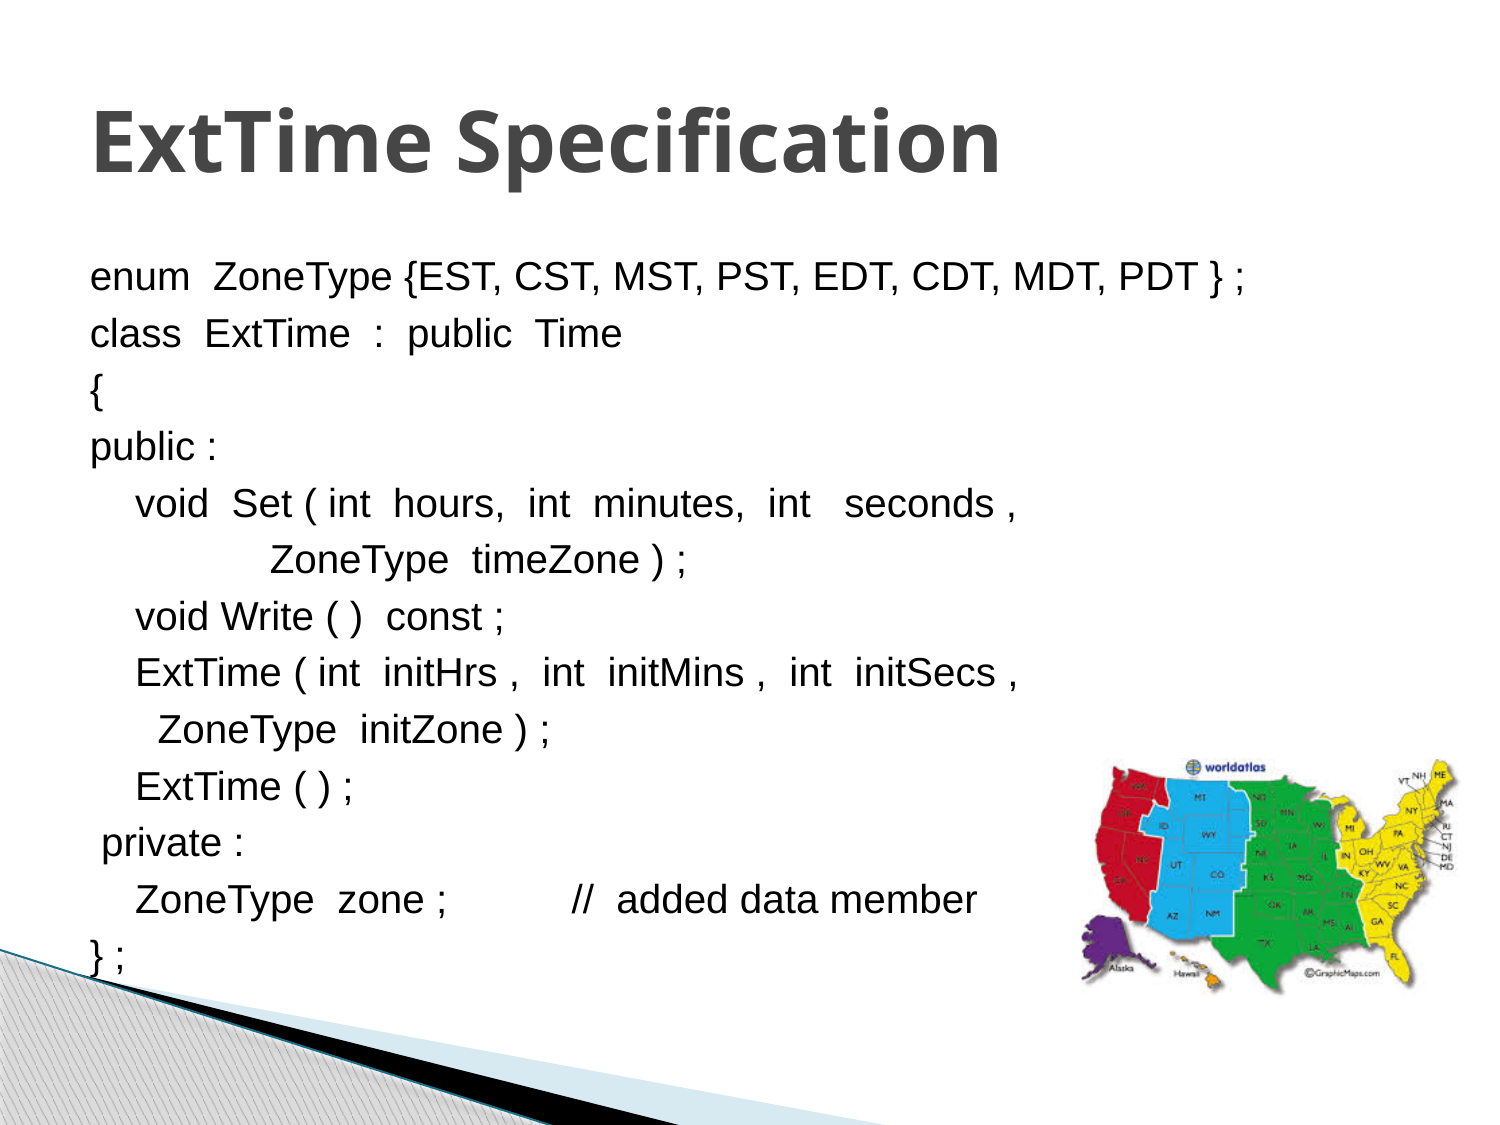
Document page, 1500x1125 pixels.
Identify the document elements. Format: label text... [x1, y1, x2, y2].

picture [1080, 758, 1462, 998]
list enum ZoneType {EST, CST, MST, PST, EDT, CDT, MDT, PDT } ; class ExtTime : public Time { public : void Set ( int hours, int minutes, int seconds , ZoneType timeZone ) ; void Write ( ) const ; ExtTime ( int initHrs , int initMins , int initSecs , ZoneType initZone ) ; ExtTime ( ) ; private : ZoneType zone ; // added data member } ; [75, 243, 1425, 986]
title ExtTime Specification [75, 45, 1425, 233]
